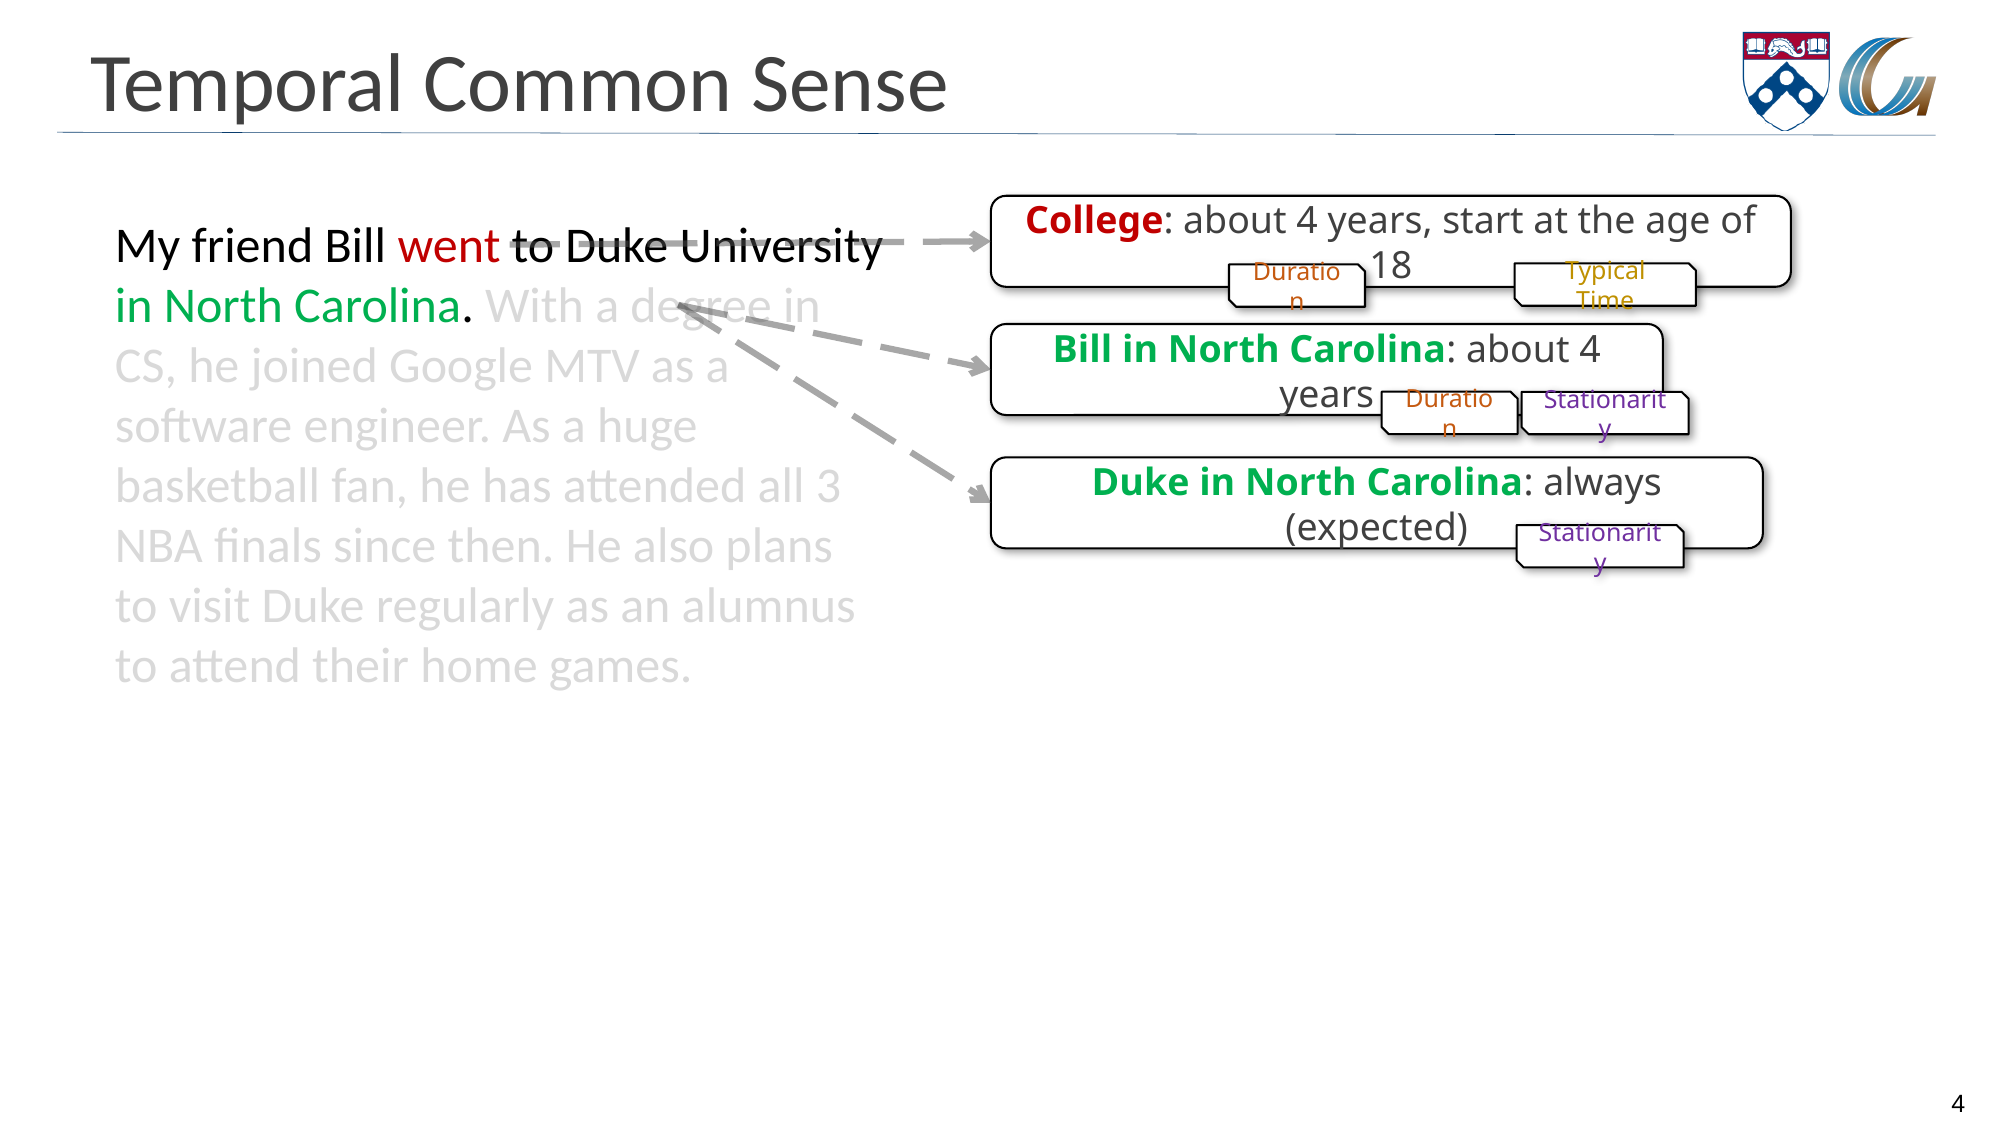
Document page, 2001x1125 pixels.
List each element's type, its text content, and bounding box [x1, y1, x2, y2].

list My friend Bill went to Duke University in North Carolina. With a degree in CS, he joined Google MTV as a software engineer. As a huge basketball fan, he has attended all 3 NBA finals since then. He also plans to visit Duke regularly as an alumnus to attend their home games. [99, 205, 900, 854]
text_box Stationarity [1519, 389, 1691, 437]
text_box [677, 304, 992, 504]
slide_number 4 [1916, 1087, 2000, 1125]
text_box Duration [1379, 389, 1520, 437]
title Temporal Common Sense [75, 33, 1696, 122]
text_box College: about 4 years, start at the age of 18 [988, 193, 1794, 289]
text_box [509, 241, 992, 245]
picture [1832, 21, 1943, 132]
text_box Typical Time [1512, 261, 1698, 308]
text_box Bill in North Carolina: about 4 years [995, 321, 1665, 418]
text_box Duration [1226, 262, 1368, 309]
text_box Stationarity [1514, 522, 1686, 570]
text_box Duke in North Carolina: always (expected) [988, 455, 1766, 551]
